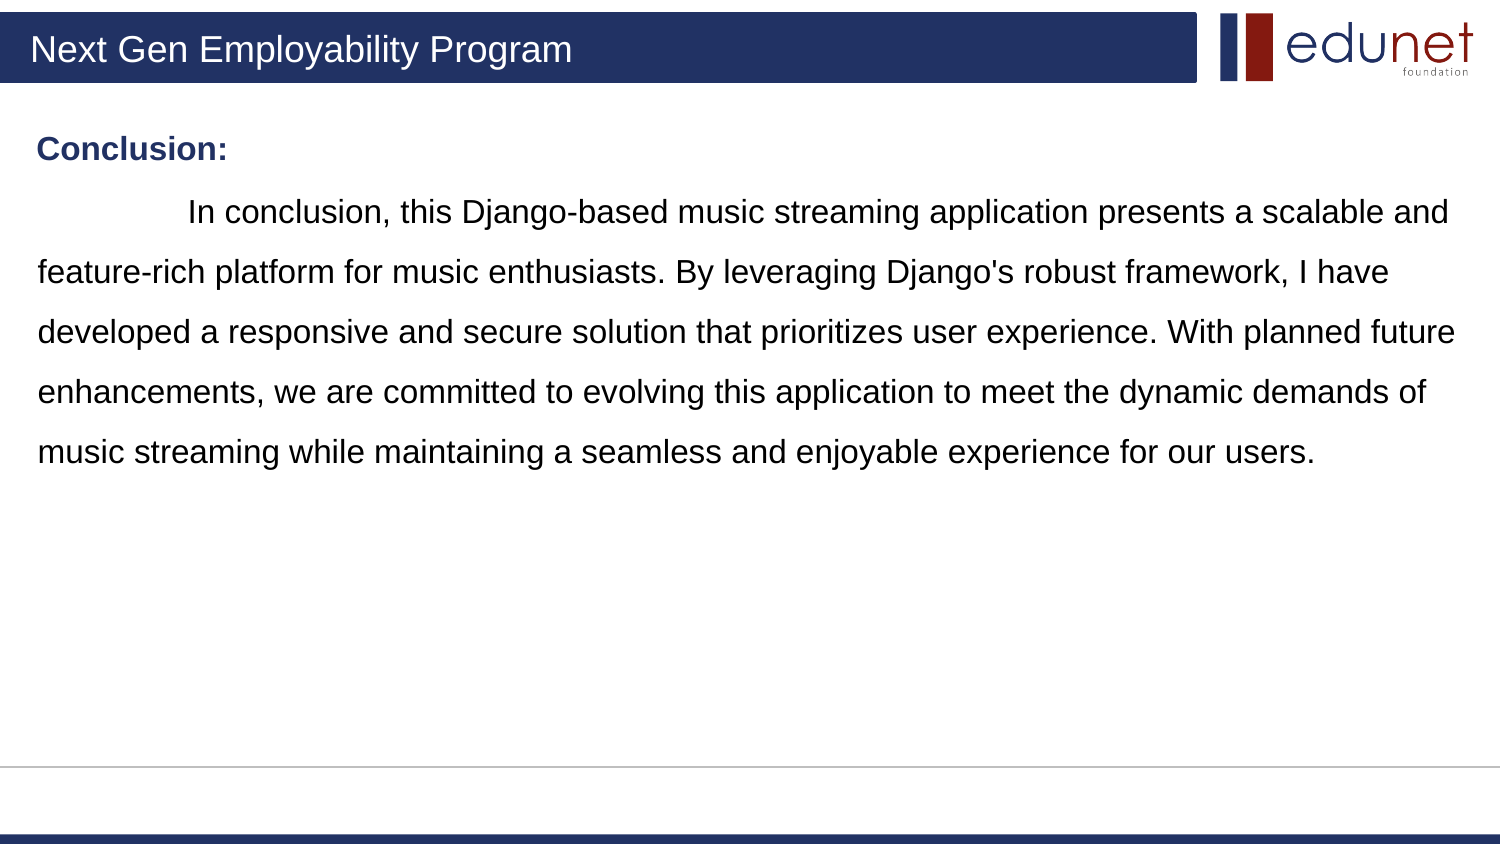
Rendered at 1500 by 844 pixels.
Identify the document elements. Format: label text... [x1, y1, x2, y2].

title Conclusion: [21, 111, 504, 165]
picture [1279, 14, 1482, 83]
text_box In conclusion, this Django-based music streaming application presents a scalable and feature-rich platform for music enthusiasts. By leveraging Django's robust framework, I have developed a responsive and secure solution that prioritizes user experience. With planned future enhancements, we are committed to evolving this application to meet the dynamic demands of music streaming while maintaining a seamless and enjoyable experience for our users. [22, 162, 1478, 478]
